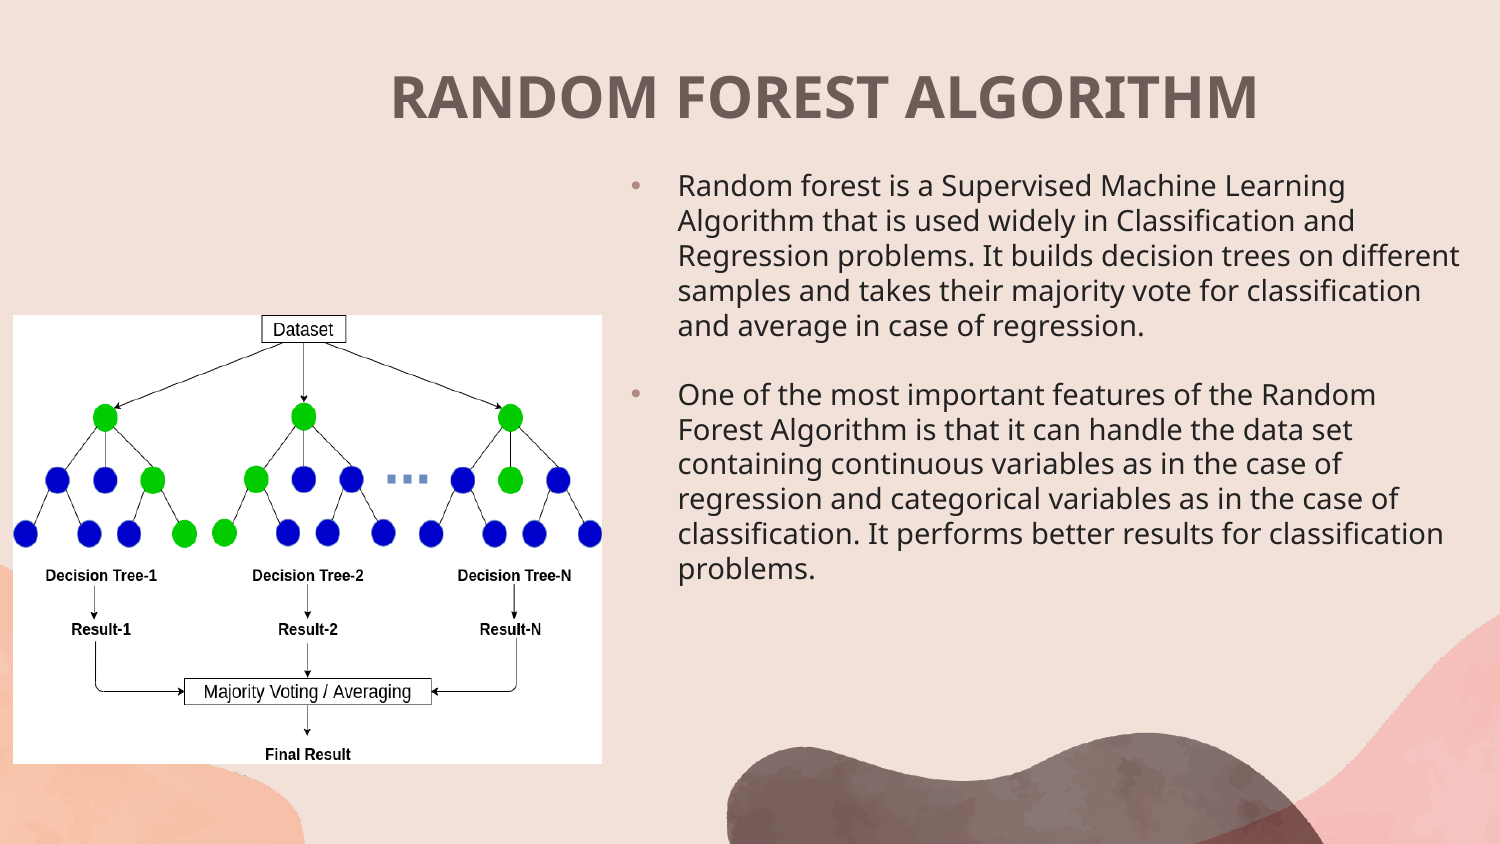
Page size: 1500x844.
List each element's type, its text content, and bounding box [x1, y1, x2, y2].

title RANDOM FOREST ALGORITHM [297, 45, 1353, 187]
picture [0, 0, 1500, 844]
subtitle Random forest is a Supervised Machine Learning Algorithm that is used widely in Classification and Regression problems. It builds decision trees on different samples and takes their majority vote for classification and average in case of regression. One of the most important features of the Random Forest Algorithm is that it can handle the data set containing continuous variables as in the case of regression and categorical variables as in the case of classification. It performs better results for classification problems. [615, 152, 1480, 764]
